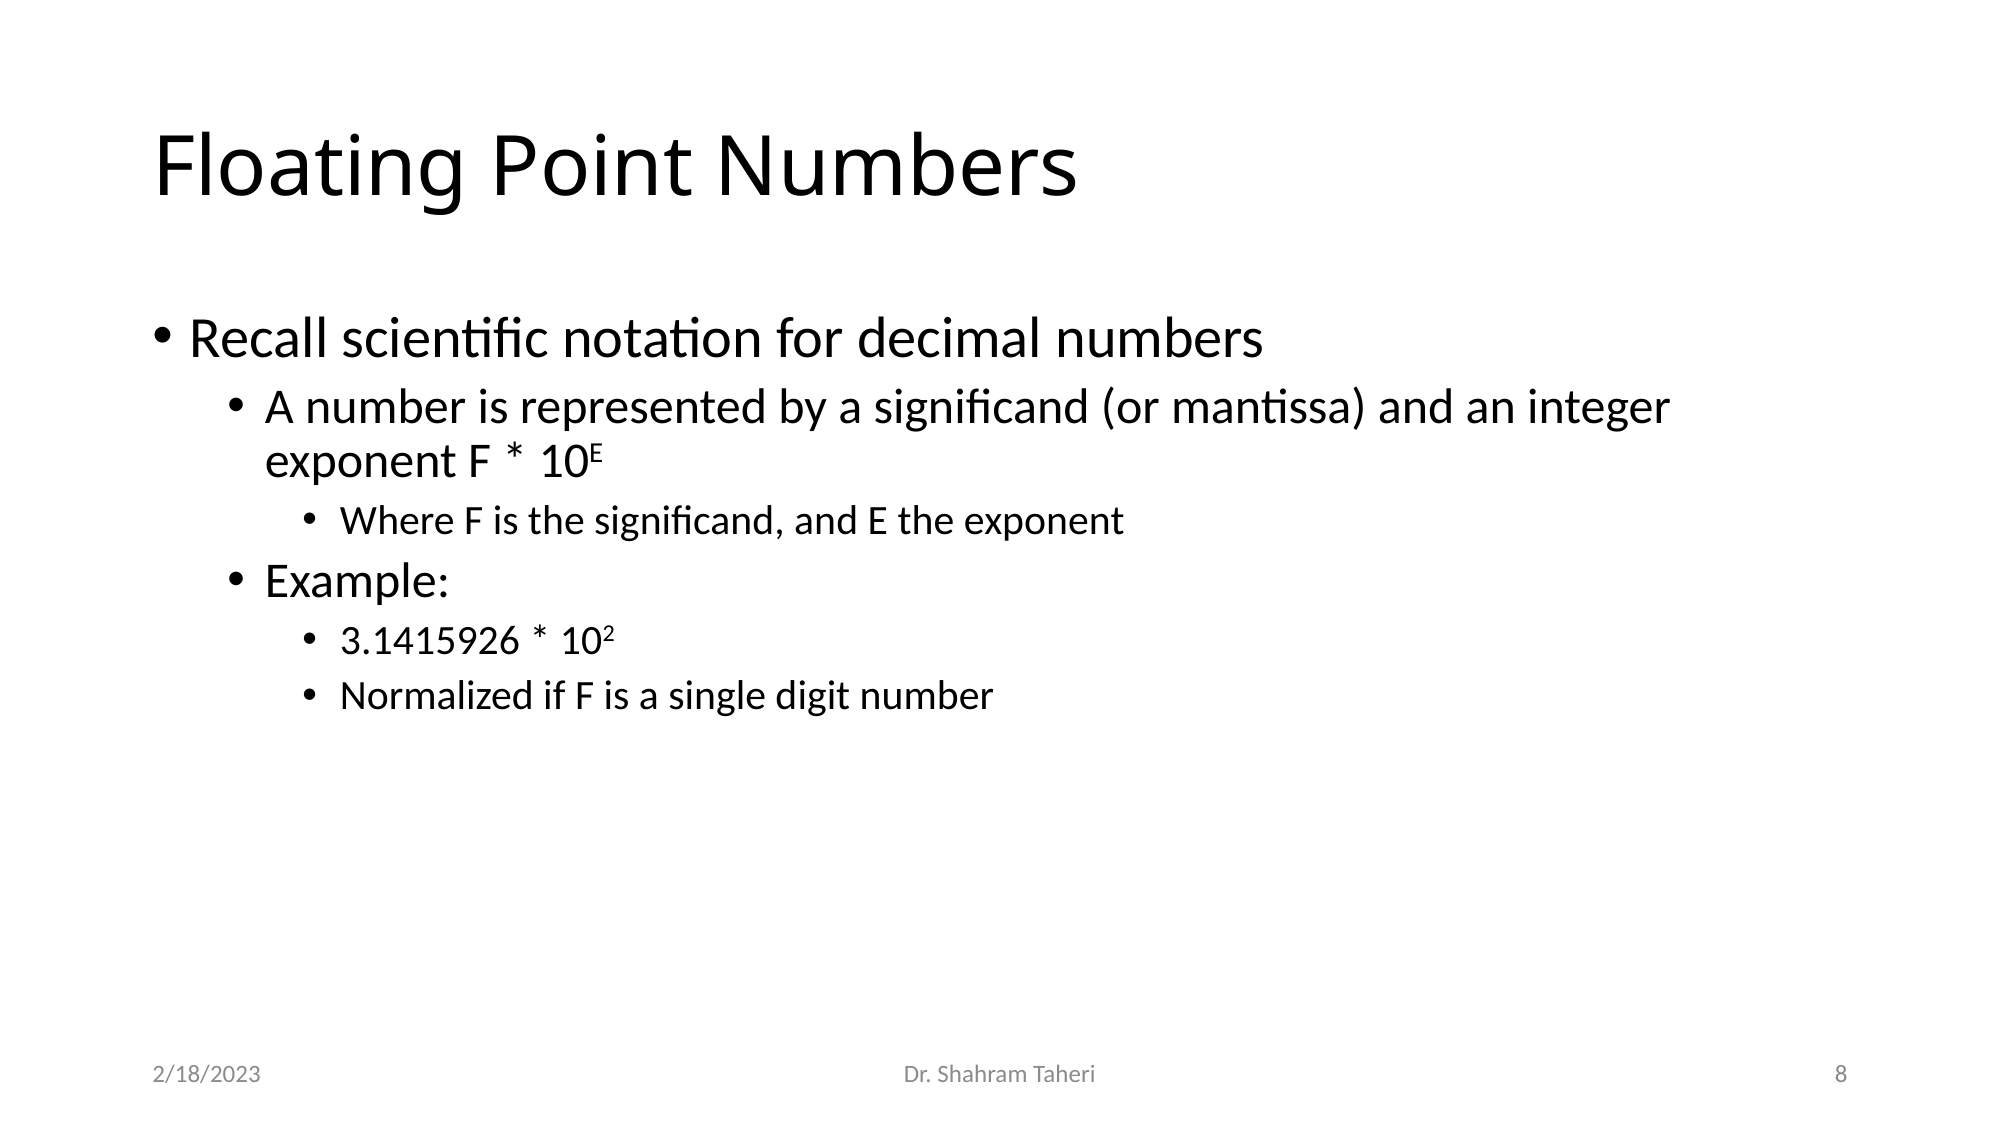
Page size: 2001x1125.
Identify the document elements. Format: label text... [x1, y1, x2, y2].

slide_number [137, 1042, 588, 1103]
title Floating Point Numbers [137, 59, 1863, 278]
slide_number 8 [1412, 1042, 1863, 1103]
footer Dr. Shahram Taheri [662, 1042, 1338, 1103]
list Recall scientific notation for decimal numbers A number is represented by a significand (or mantissa) and an integer exponent F * 10E Where F is the significand, and E the exponent Example: 3.1415926 * 102 Normalized if F is a single digit number [137, 299, 1863, 1014]
